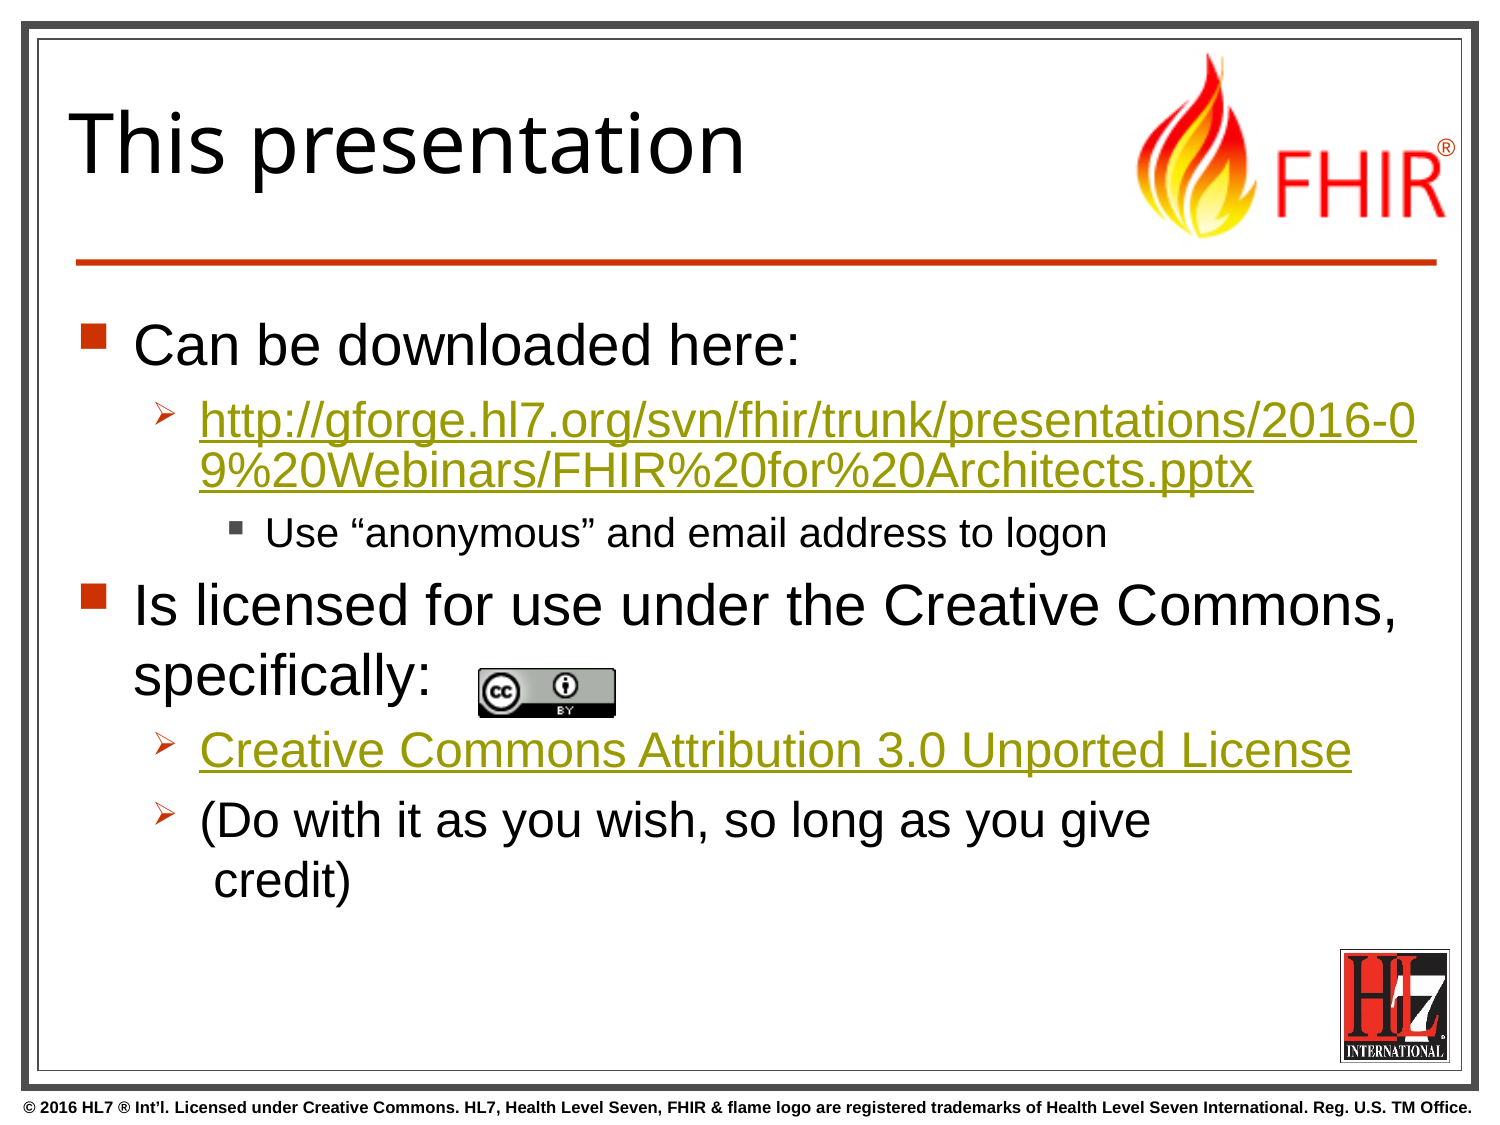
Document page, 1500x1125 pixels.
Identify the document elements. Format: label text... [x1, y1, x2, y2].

title This presentation [53, 54, 1128, 244]
list Can be downloaded here: http://gforge.hl7.org/svn/fhir/trunk/presentations/2016-09%20Webinars/FHIR%20for%20Architects.pptx Use “anonymous” and email address to logon Is licensed for use under the Creative Commons, specifically: Creative Commons Attribution 3.0 Unported License (Do with it as you wish, so long as you give credit) [62, 299, 1438, 1059]
picture [1124, 42, 1458, 249]
picture [1340, 949, 1450, 1063]
picture [477, 668, 616, 718]
